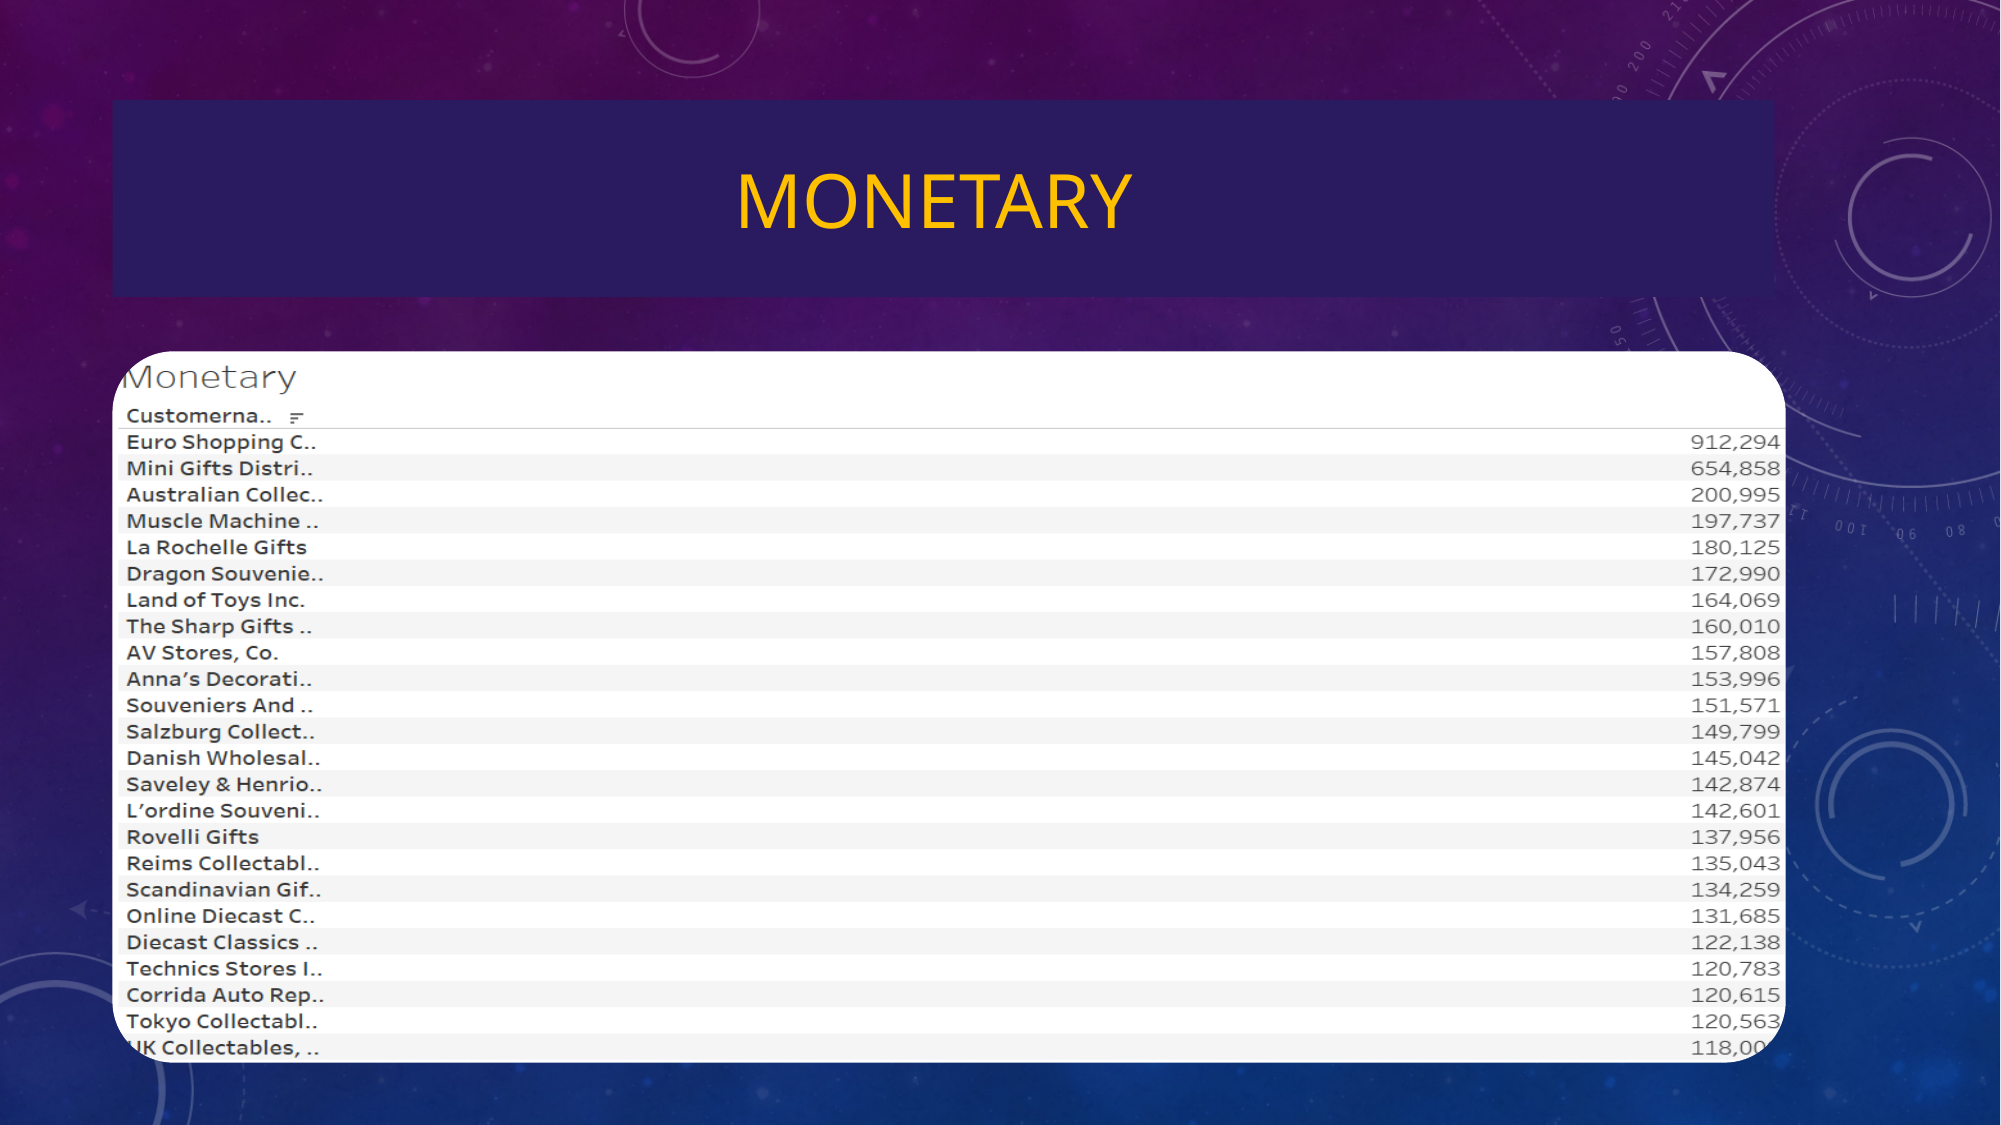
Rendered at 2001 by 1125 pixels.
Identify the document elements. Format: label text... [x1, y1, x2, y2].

picture [0, 0, 2001, 1125]
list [112, 351, 1786, 1063]
title MONETARY [112, 99, 1775, 297]
